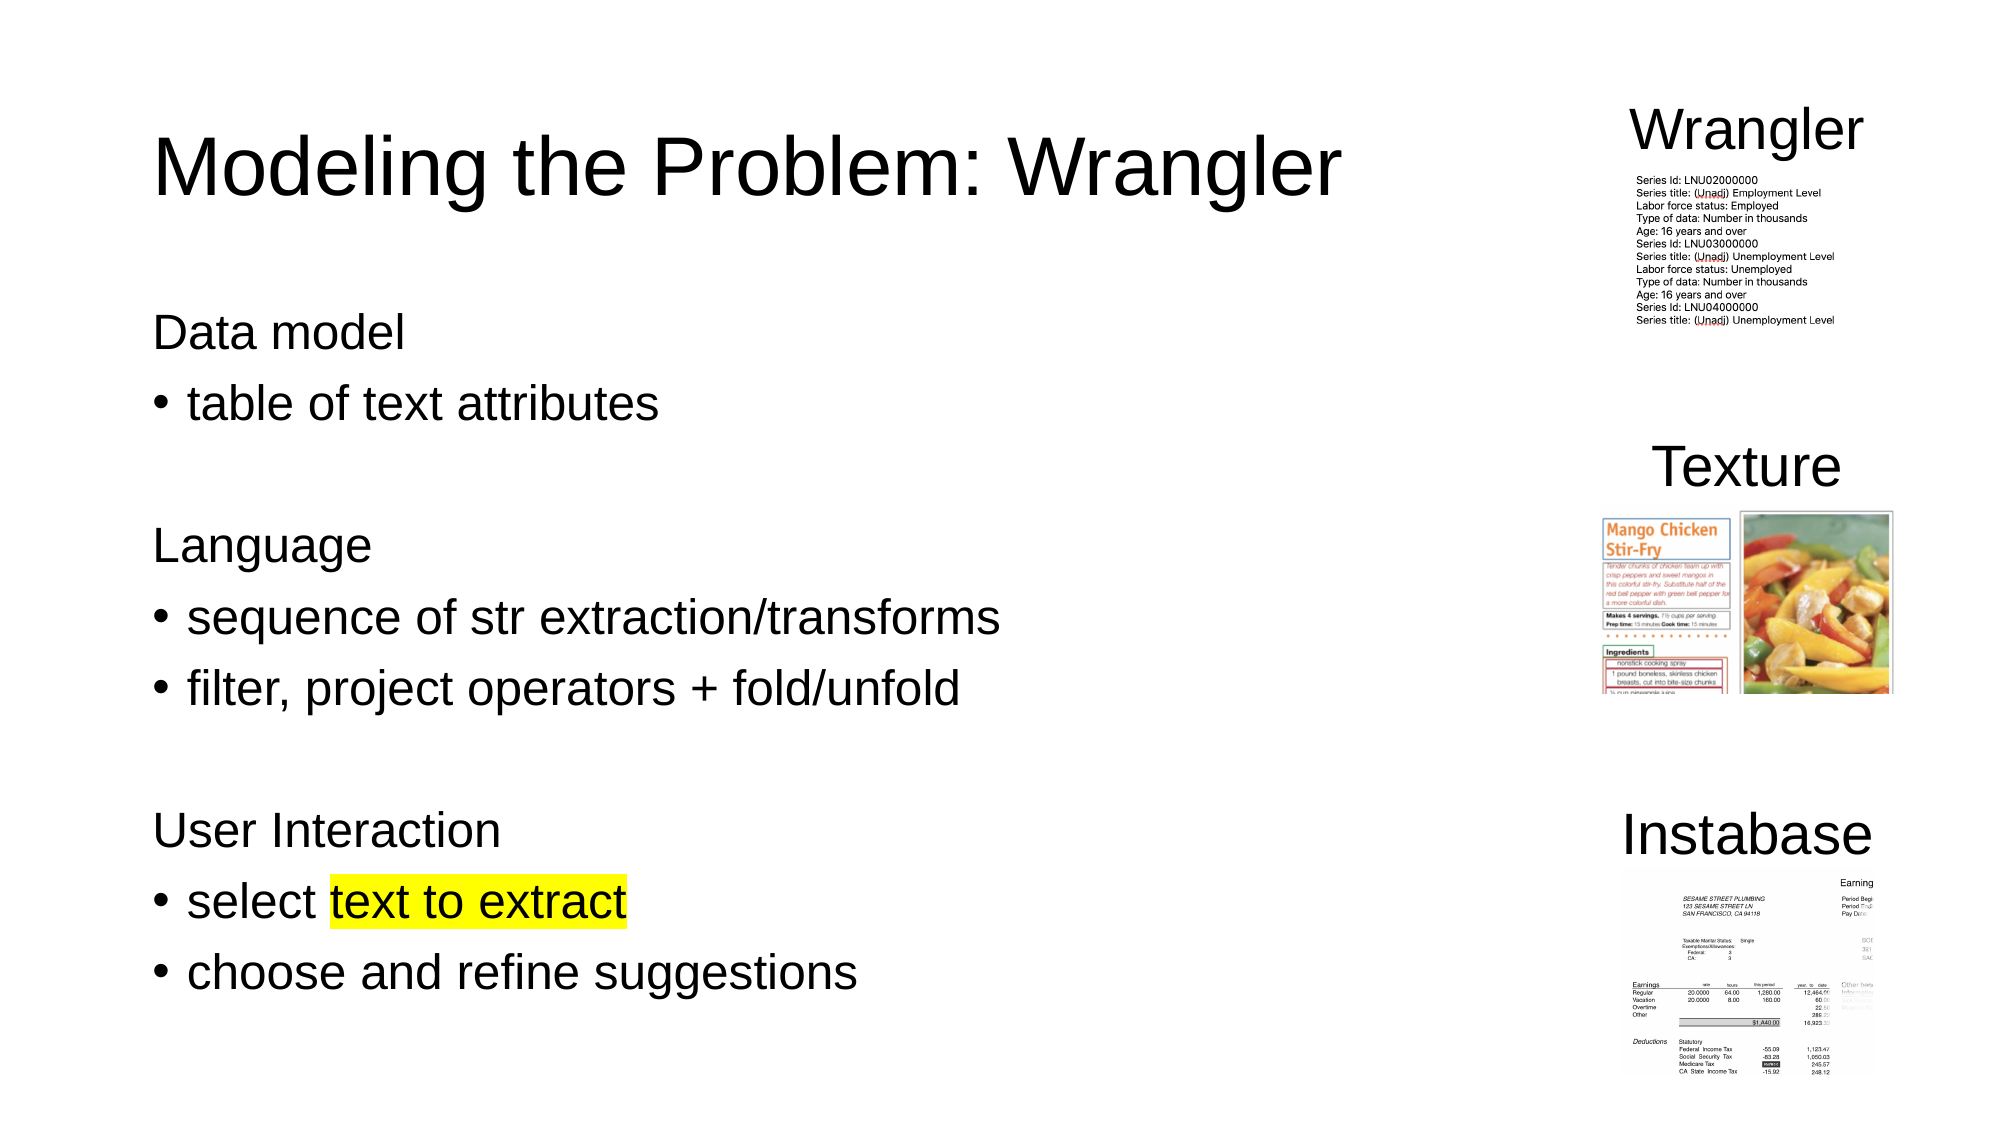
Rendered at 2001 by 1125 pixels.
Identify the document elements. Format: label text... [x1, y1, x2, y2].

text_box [1600, 420, 1895, 694]
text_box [1613, 83, 1883, 326]
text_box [1604, 788, 1891, 1076]
title Modeling the Problem: Wrangler [137, 59, 1863, 278]
list Data model table of text attributes Language sequence of str extraction/transforms filter, project operators + fold/unfold User Interaction select text to extract choose and refine suggestions [137, 299, 1863, 1014]
